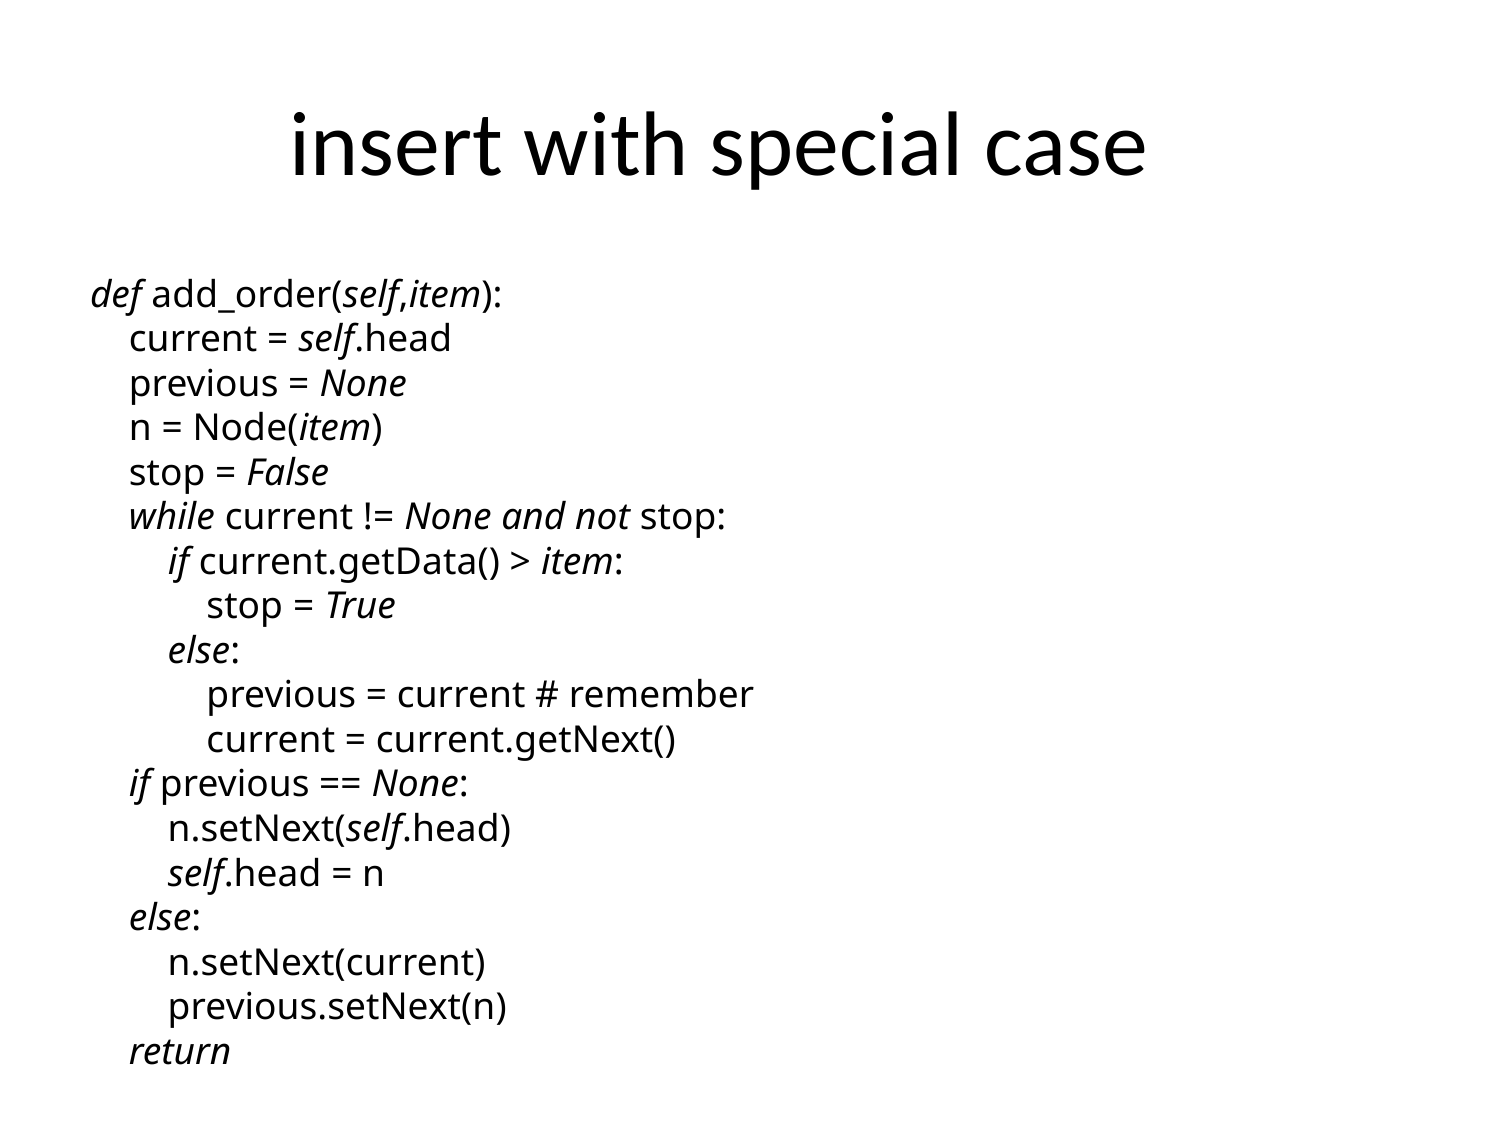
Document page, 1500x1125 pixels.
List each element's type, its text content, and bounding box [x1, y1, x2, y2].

title insert with special case [75, 45, 1425, 233]
list def add_order(self,item): current = self.head previous = None n = Node(item) stop = False while current != None and not stop: if current.getData() > item: stop = True else: previous = current # remember current = current.getNext() if previous == None: n.setNext(self.head) self.head = n else: n.setNext(current) previous.setNext(n) return [75, 262, 1425, 1084]
